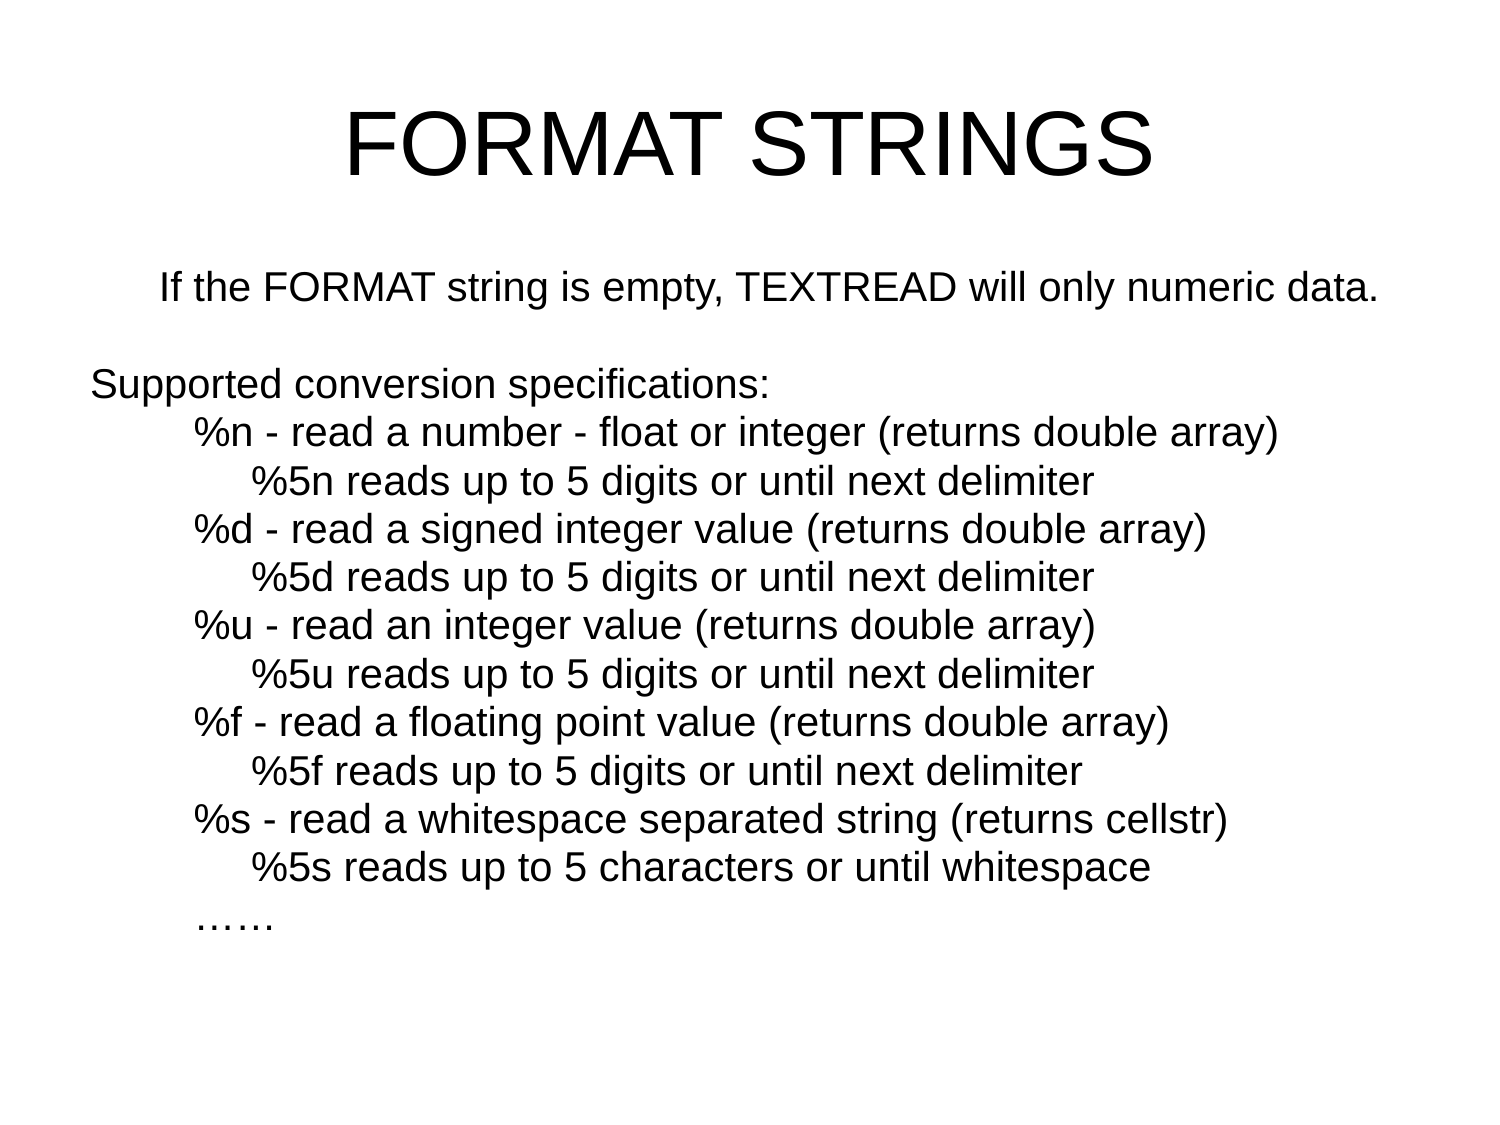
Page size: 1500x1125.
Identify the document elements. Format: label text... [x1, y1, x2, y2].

title FORMAT STRINGS [75, 45, 1425, 233]
list If the FORMAT string is empty, TEXTREAD will only numeric data. Supported conversion specifications: %n - read a number - float or integer (returns double array) %5n reads up to 5 digits or until next delimiter %d - read a signed integer value (returns double array) %5d reads up to 5 digits or until next delimiter %u - read an integer value (returns double array) %5u reads up to 5 digits or until next delimiter %f - read a floating point value (returns double array) %5f reads up to 5 digits or until next delimiter %s - read a whitespace separated string (returns cellstr) %5s reads up to 5 characters or until whitespace …… [75, 262, 1425, 1005]
